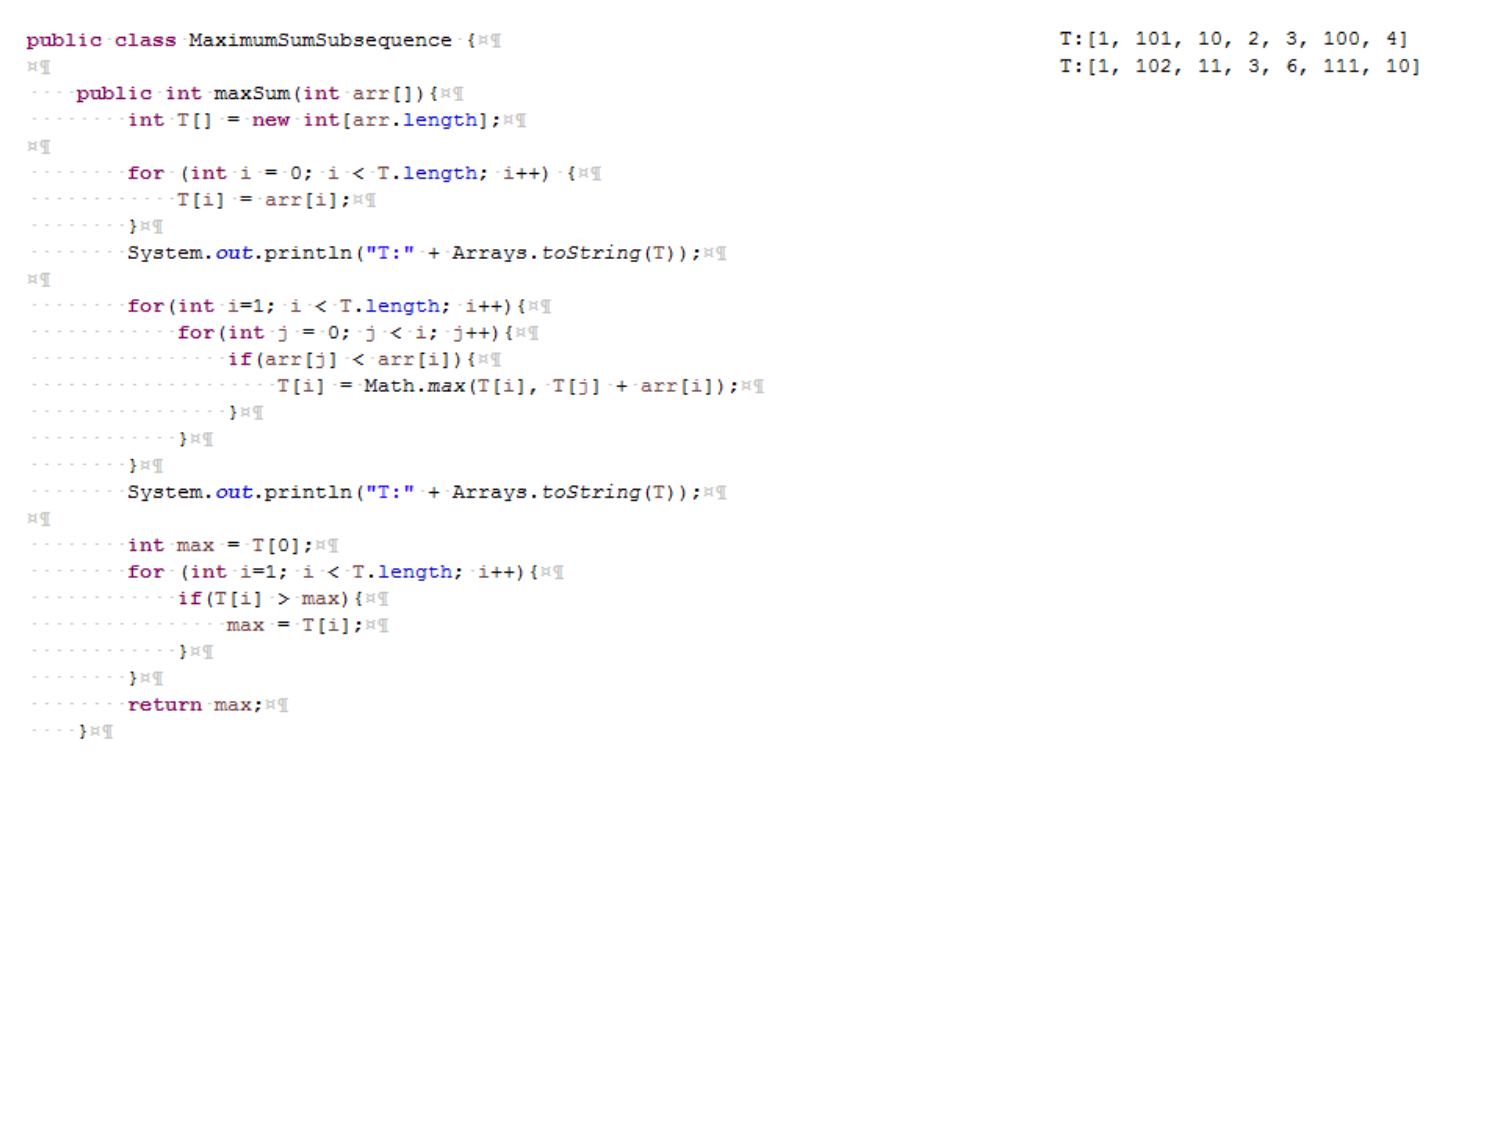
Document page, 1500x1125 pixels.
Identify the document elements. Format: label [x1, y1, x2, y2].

picture [1057, 24, 1500, 82]
picture [24, 26, 877, 751]
